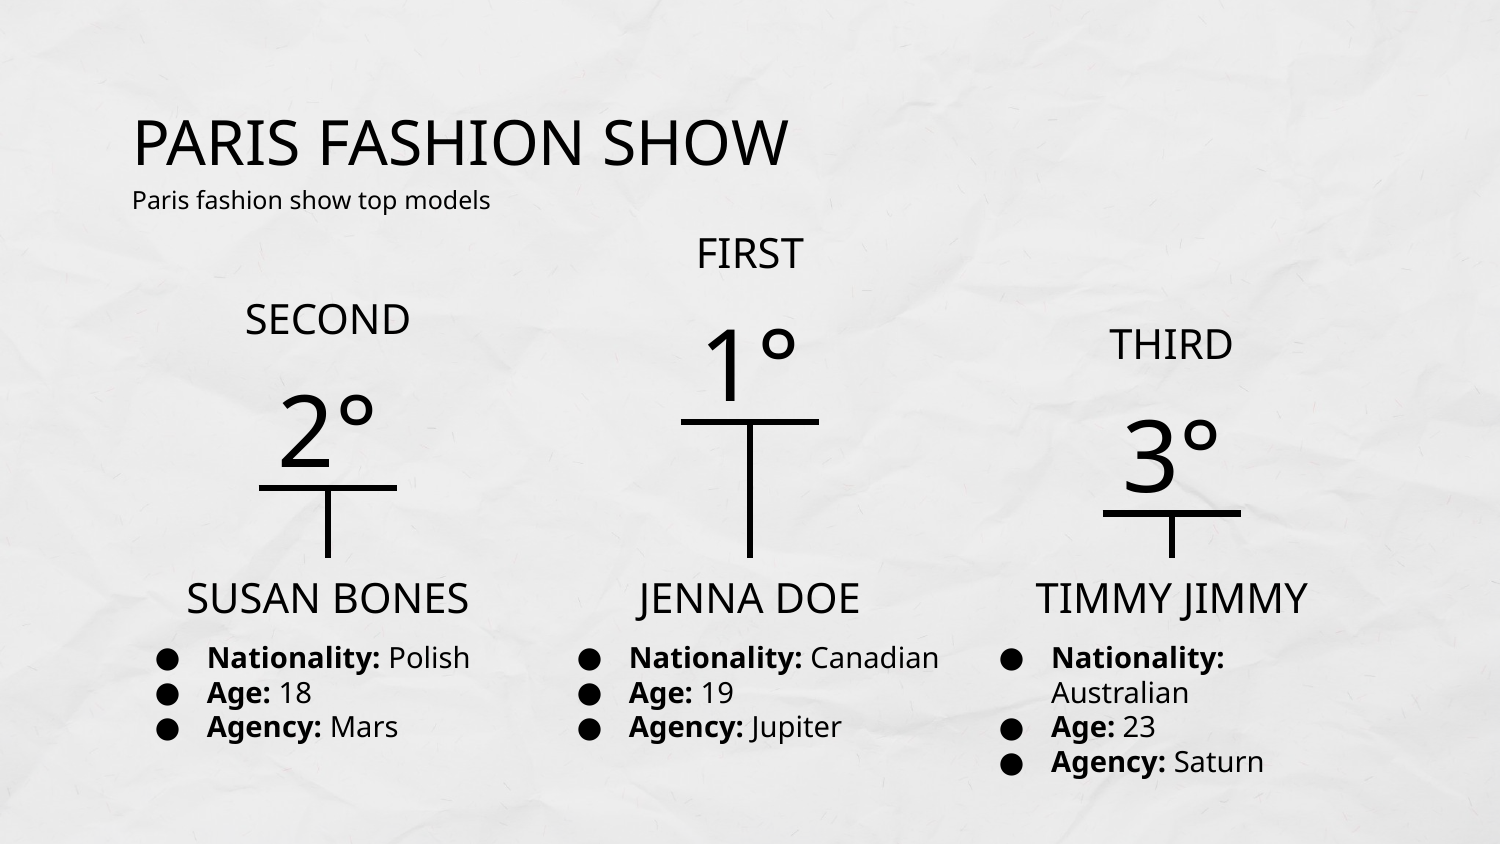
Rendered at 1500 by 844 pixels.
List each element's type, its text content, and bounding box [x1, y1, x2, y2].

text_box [965, 304, 1384, 755]
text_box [116, 279, 540, 755]
title PARIS FASHION SHOW [116, 87, 1383, 169]
text_box Paris fashion show top models [116, 169, 1383, 218]
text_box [538, 213, 962, 755]
